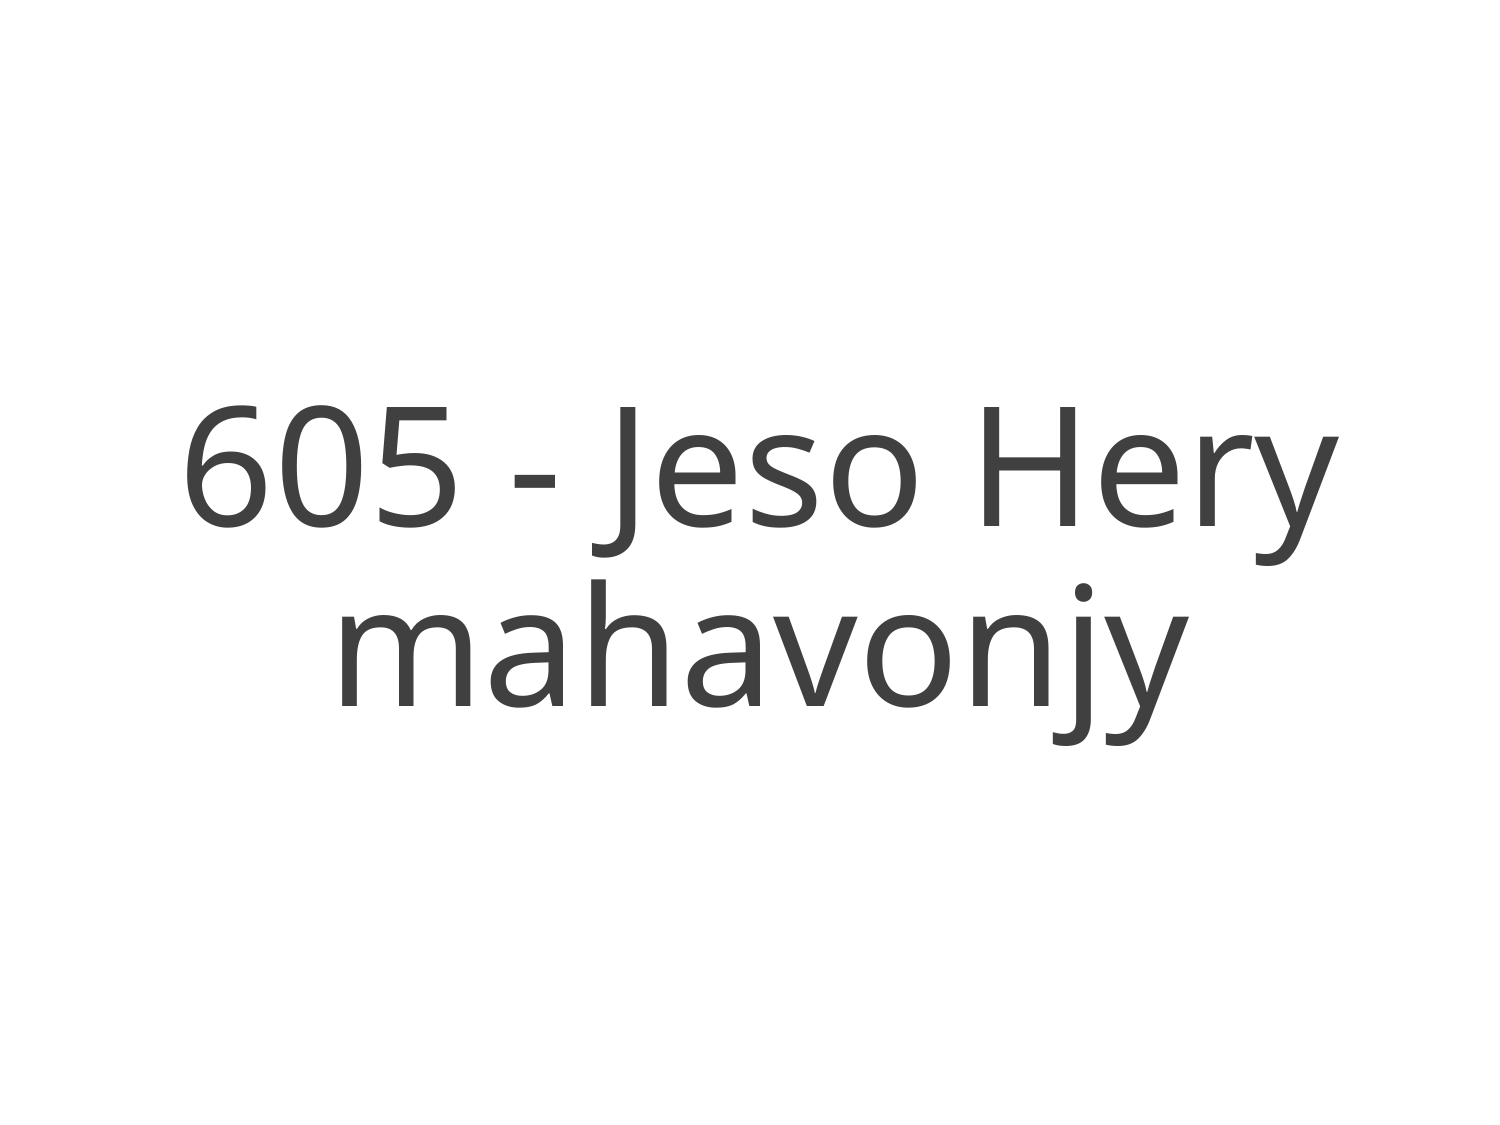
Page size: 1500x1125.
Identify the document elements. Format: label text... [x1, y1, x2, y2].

title 605 - Jeso Hery mahavonjy [0, 453, 1500, 672]
